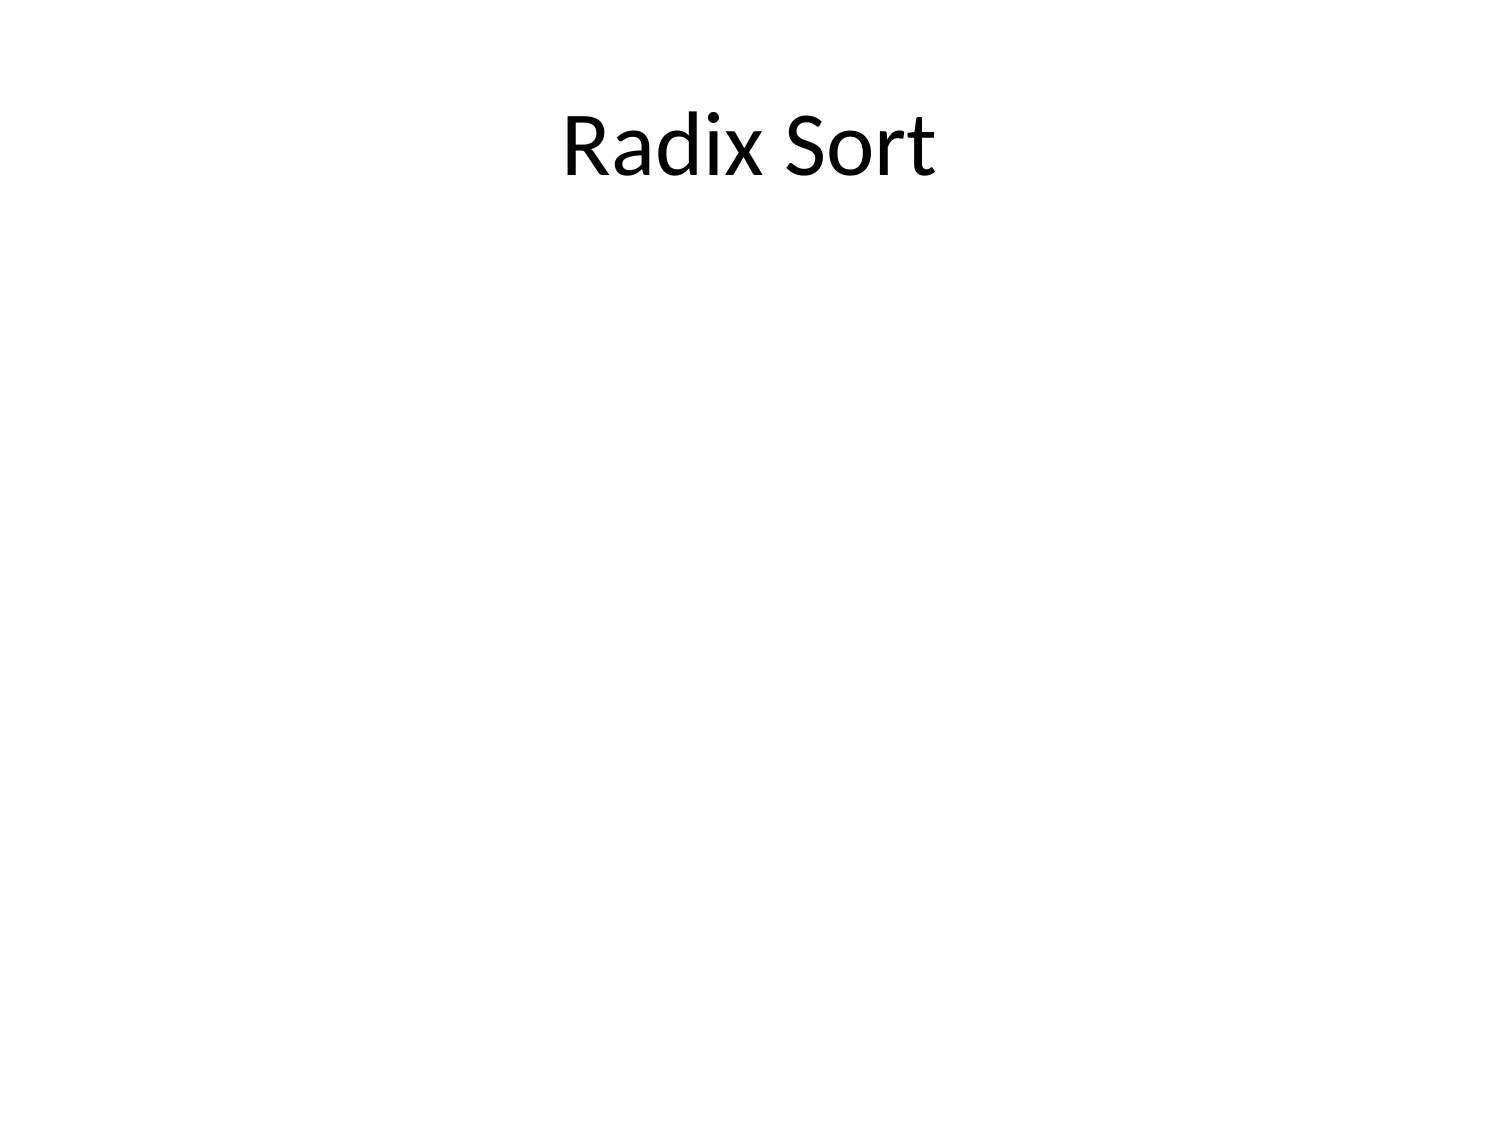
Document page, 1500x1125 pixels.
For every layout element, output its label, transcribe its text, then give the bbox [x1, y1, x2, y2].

title Radix Sort [75, 45, 1425, 233]
